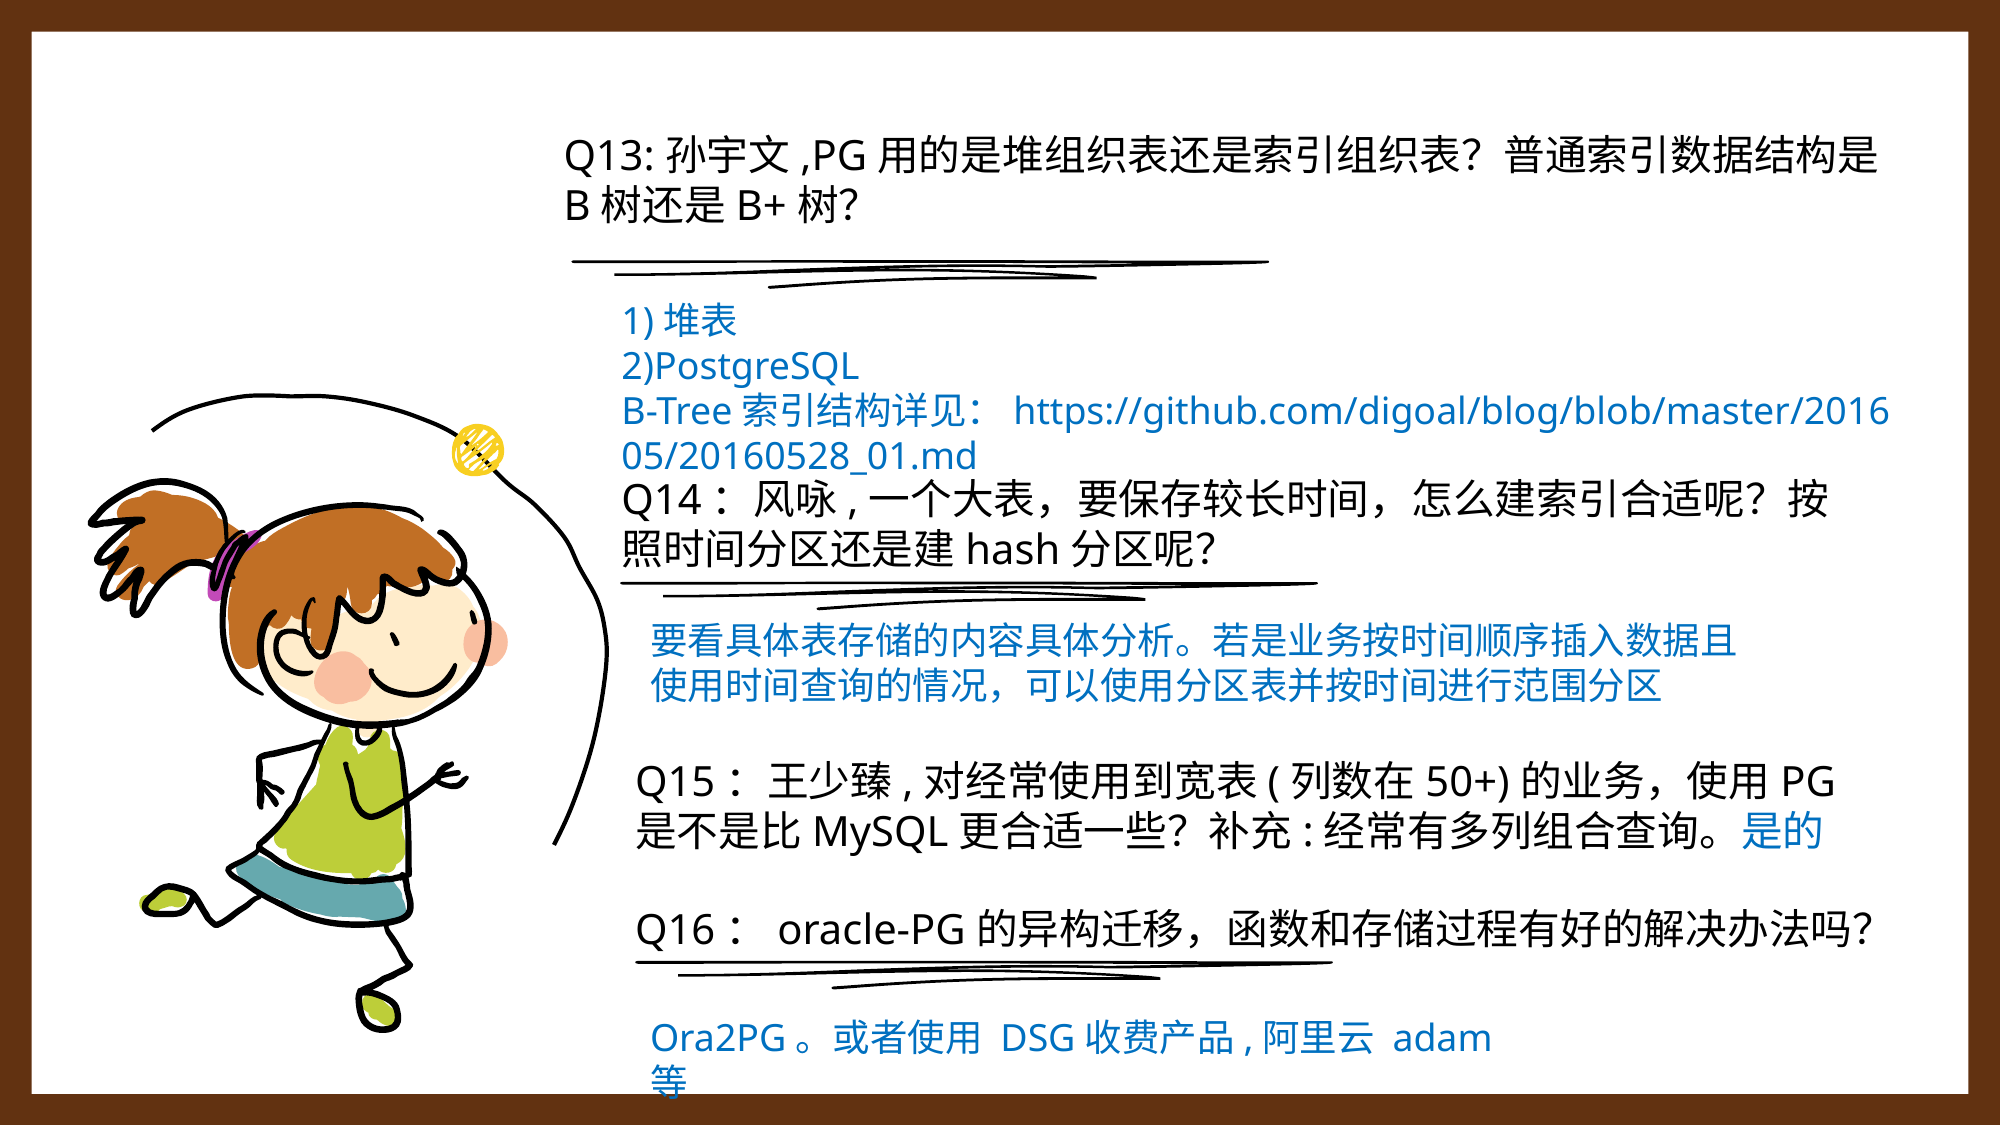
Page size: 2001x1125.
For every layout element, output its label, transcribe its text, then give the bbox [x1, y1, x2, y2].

text_box [635, 960, 1333, 990]
picture [87, 477, 508, 1034]
text_box 1)堆表 2)PostgreSQL B-Tree索引结构详见：https://github.com/digoal/blog/blob/master/201605/20160528_01.md [606, 289, 1912, 485]
text_box [508, 482, 608, 846]
text_box Q14：风咏,一个大表，要保存较长时间，怎么建索引合适呢？按照时间分区还是建hash分区呢？ [606, 465, 1845, 581]
text_box Q15：王少臻,对经常使用到宽表(列数在50+)的业务，使用PG是不是比MySQL更合适一些？补充:经常有多列组合查询。是的 [620, 747, 1859, 863]
text_box [571, 260, 1270, 289]
text_box 要看具体表存储的内容具体分析。若是业务按时间顺序插入数据且使用时间查询的情况，可以使用分区表并按时间进行范围分区 [635, 610, 1772, 715]
text_box [0, 0, 2000, 1125]
text_box [451, 423, 505, 477]
text_box [464, 453, 481, 468]
text_box [479, 470, 503, 477]
text_box Q16：oracle-PG的异构迁移，函数和存储过程有好的解决办法吗？ [620, 895, 1940, 960]
text_box Ora2PG。或者使用 DSG收费产品,阿里云 adam等 [635, 1006, 1522, 1111]
text_box Q13:孙宇文,PG用的是堆组织表还是索引组织表？普通索引数据结构是B树还是B+树？ [548, 121, 1903, 237]
text_box [620, 581, 1318, 610]
text_box [151, 394, 470, 477]
